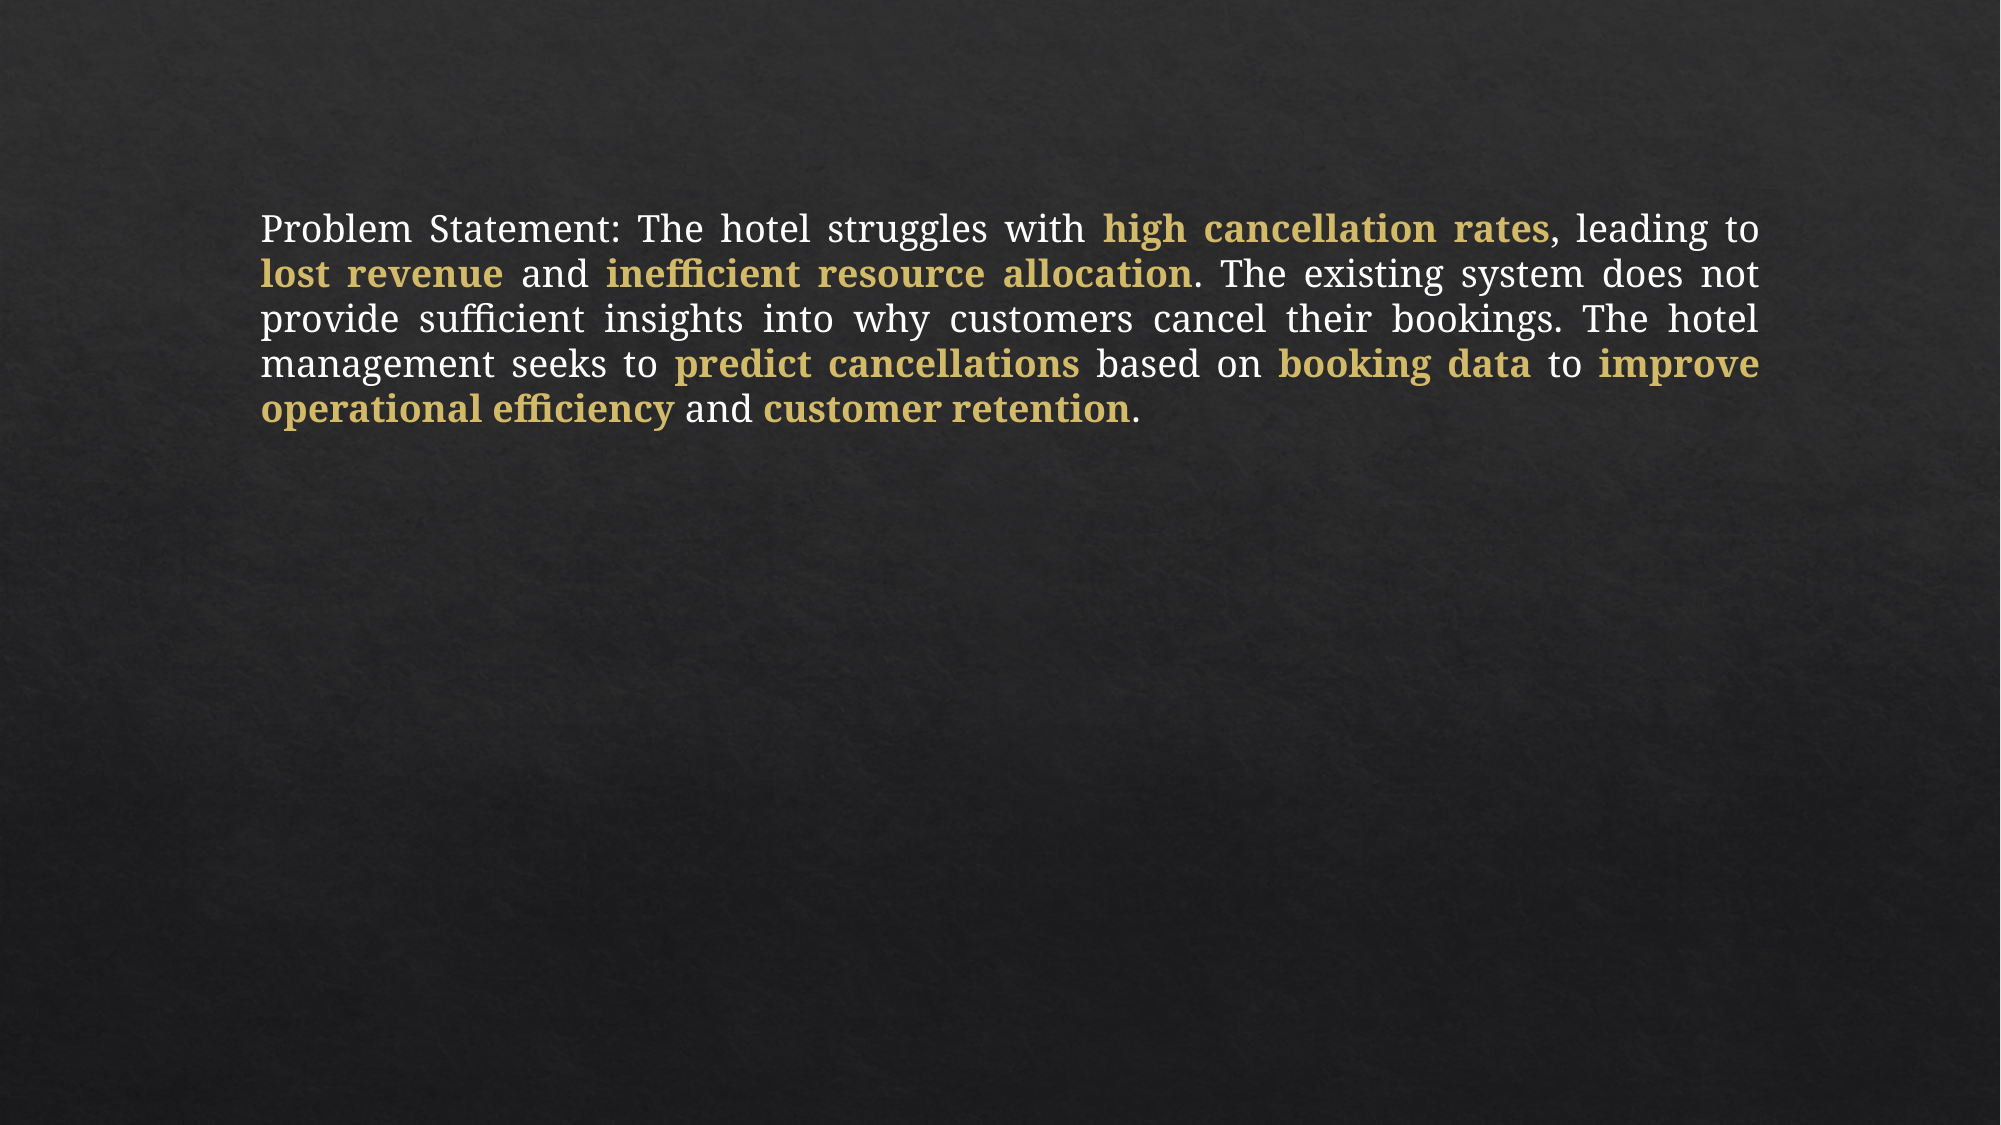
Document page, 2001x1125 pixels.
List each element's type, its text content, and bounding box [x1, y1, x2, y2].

text_box Problem Statement: The hotel struggles with high cancellation rates, leading to lost revenue and inefficient resource allocation. The existing system does not provide sufficient insights into why customers cancel their bookings. The hotel management seeks to predict cancellations based on booking data to improve operational efficiency and customer retention. [245, 197, 1775, 437]
